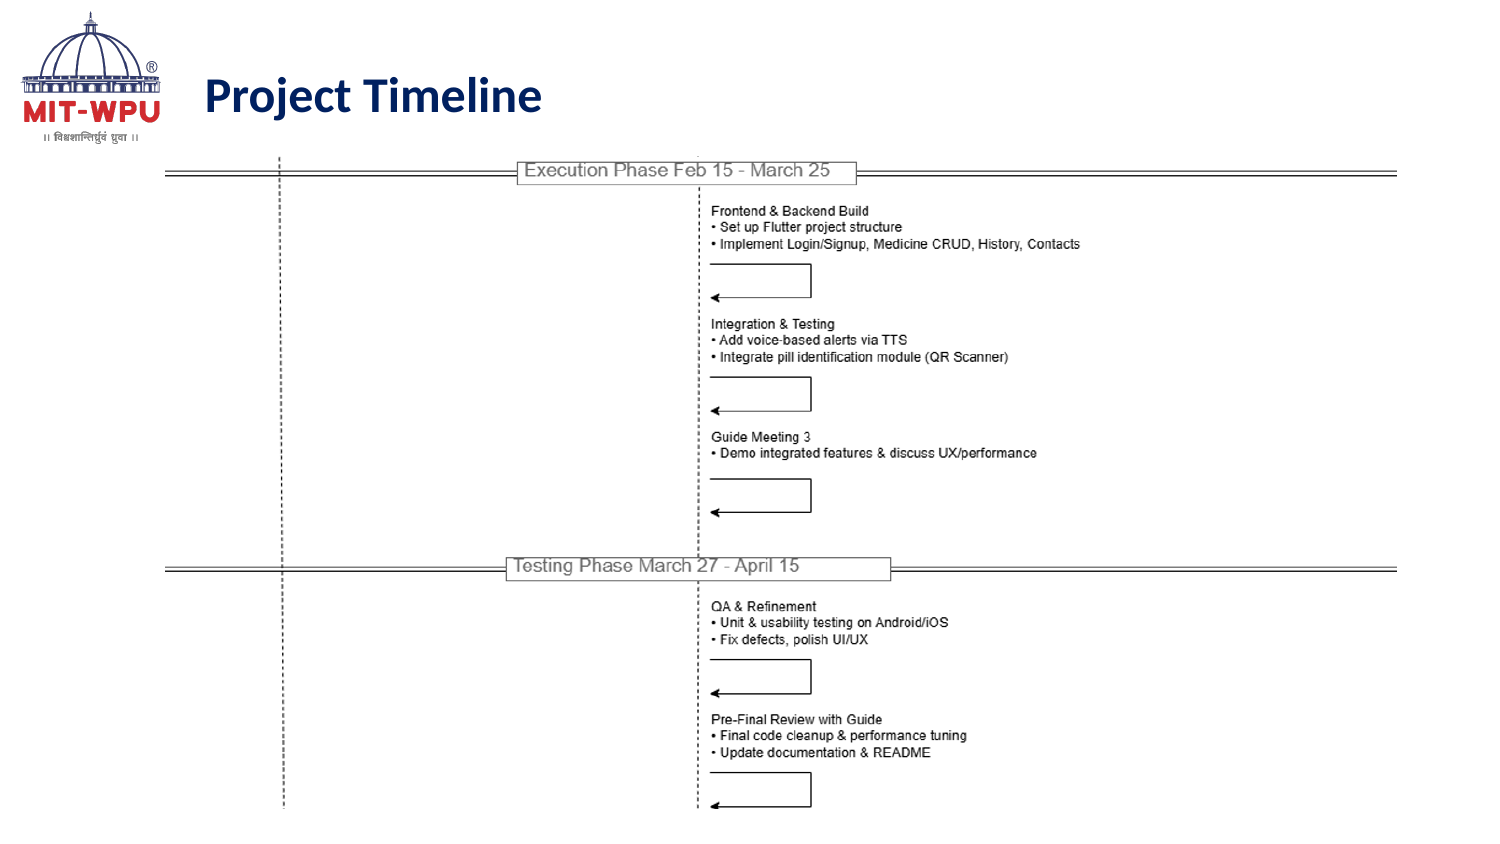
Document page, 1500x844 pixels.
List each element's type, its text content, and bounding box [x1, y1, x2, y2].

picture [20, 11, 161, 144]
title Project Timeline [205, 44, 1425, 175]
picture [165, 155, 1397, 809]
